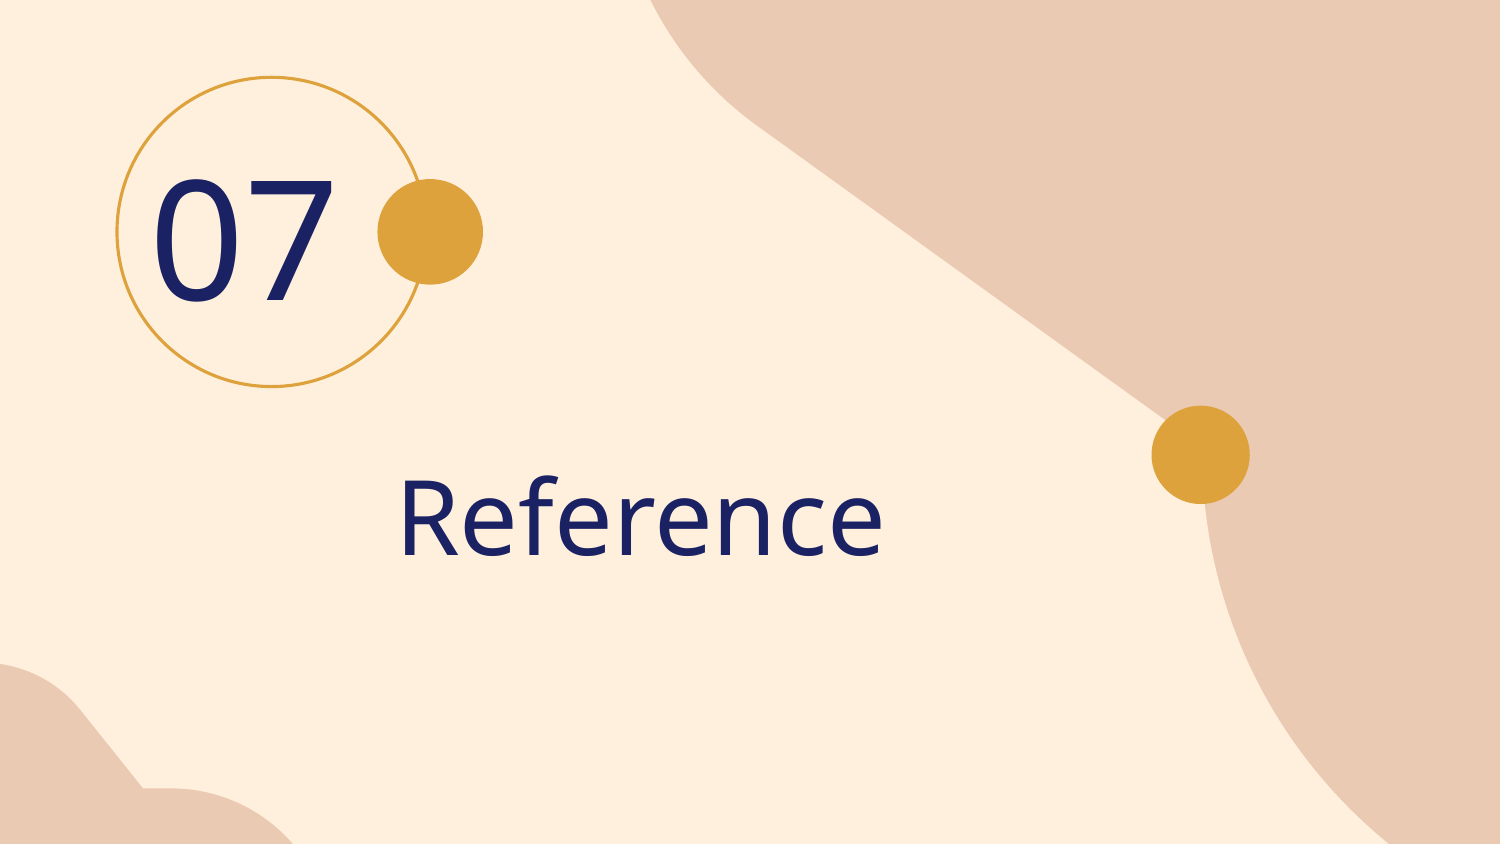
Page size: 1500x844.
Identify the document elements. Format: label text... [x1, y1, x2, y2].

title Reference [116, 436, 1165, 560]
text_box [377, 179, 483, 285]
title 07 [134, 118, 400, 308]
